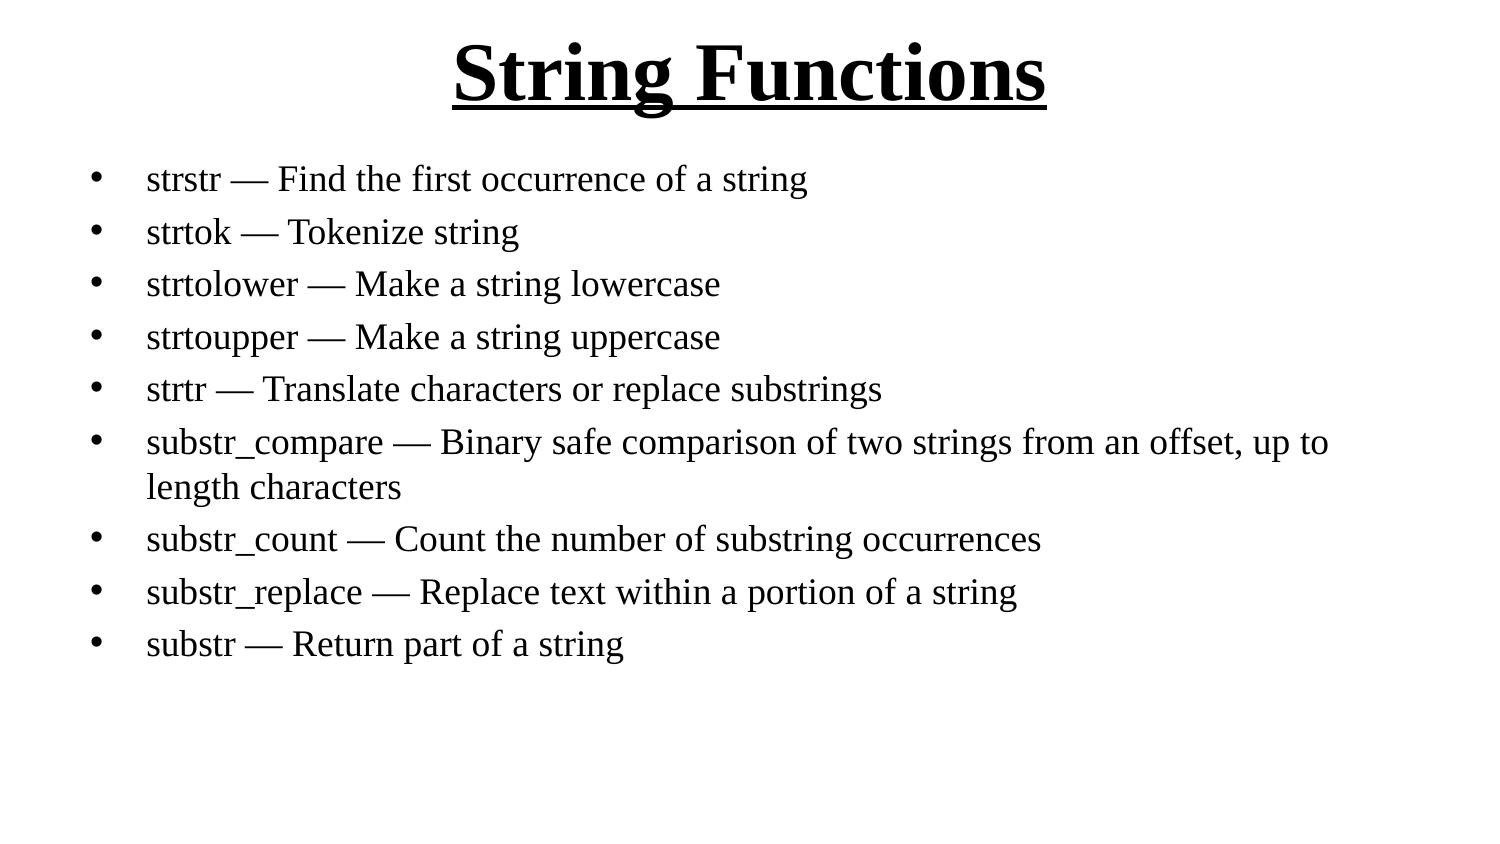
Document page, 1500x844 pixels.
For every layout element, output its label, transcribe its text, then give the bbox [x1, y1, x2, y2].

list strstr — Find the first occurrence of a string strtok — Tokenize string strtolower — Make a string lowercase strtoupper — Make a string uppercase strtr — Translate characters or replace substrings substr_compare — Binary safe comparison of two strings from an offset, up to length characters substr_count — Count the number of substring occurrences substr_replace — Replace text within a portion of a string substr — Return part of a string [75, 146, 1425, 704]
title String Functions [75, 0, 1425, 138]
